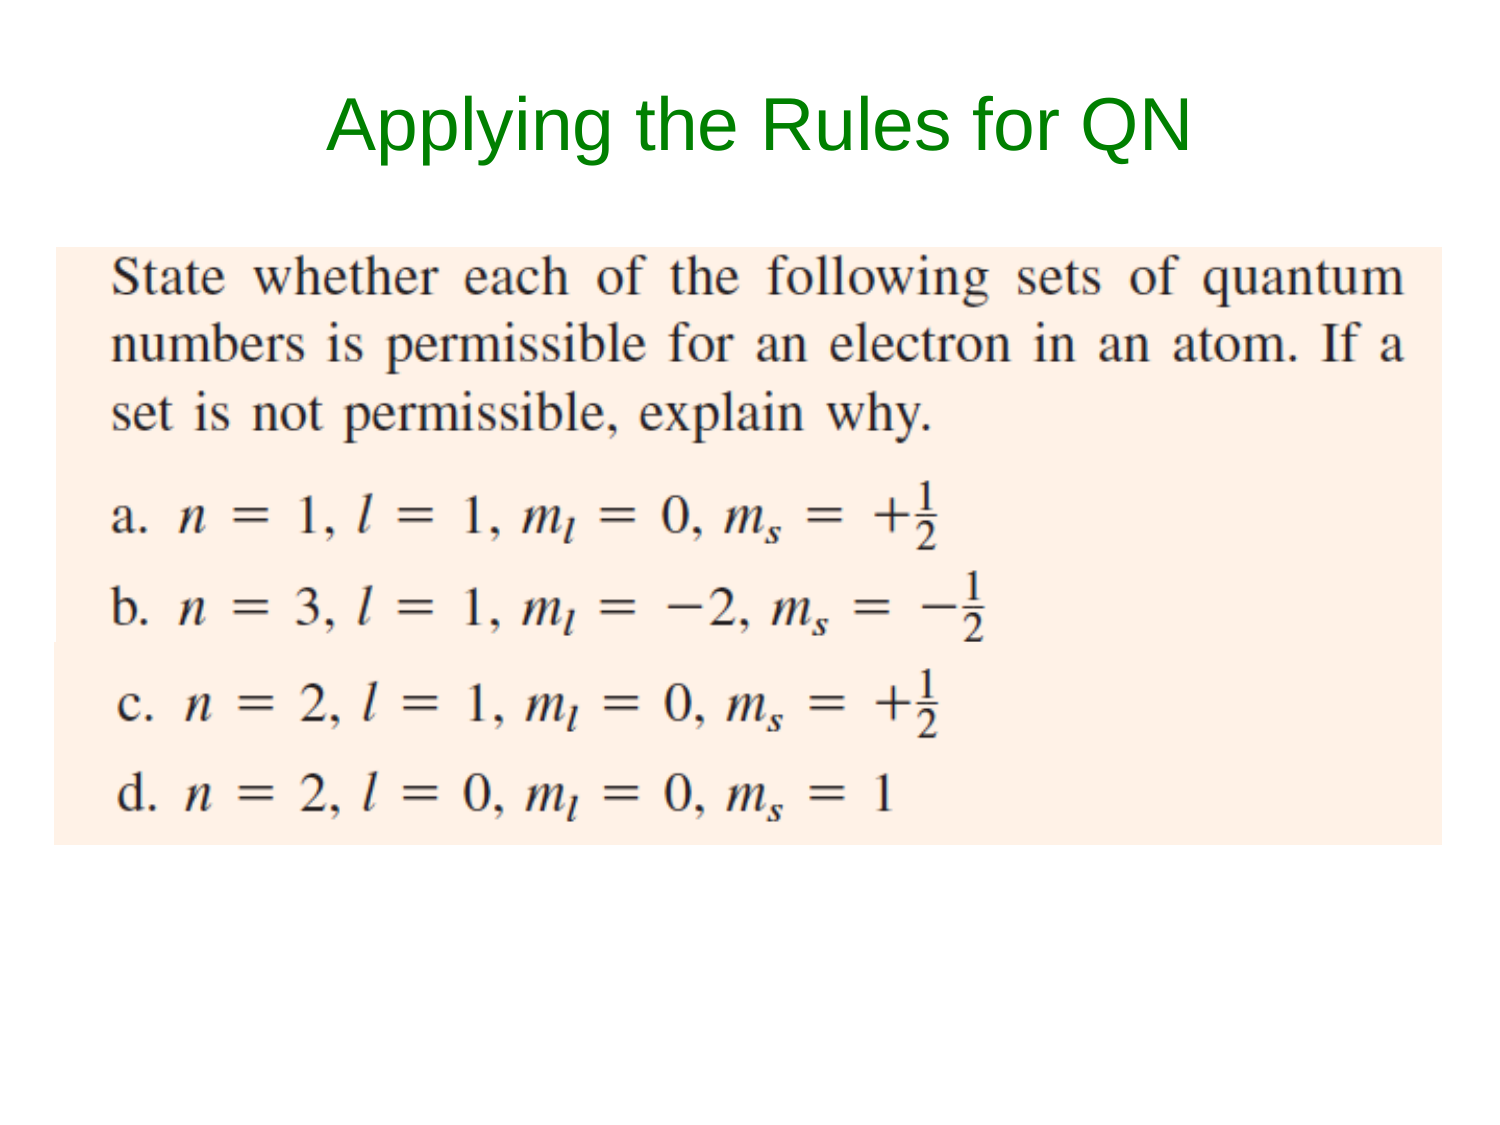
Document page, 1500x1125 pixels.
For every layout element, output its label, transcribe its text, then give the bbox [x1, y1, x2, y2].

picture [54, 247, 1442, 845]
text_box Applying the Rules for QN [0, 68, 1500, 173]
